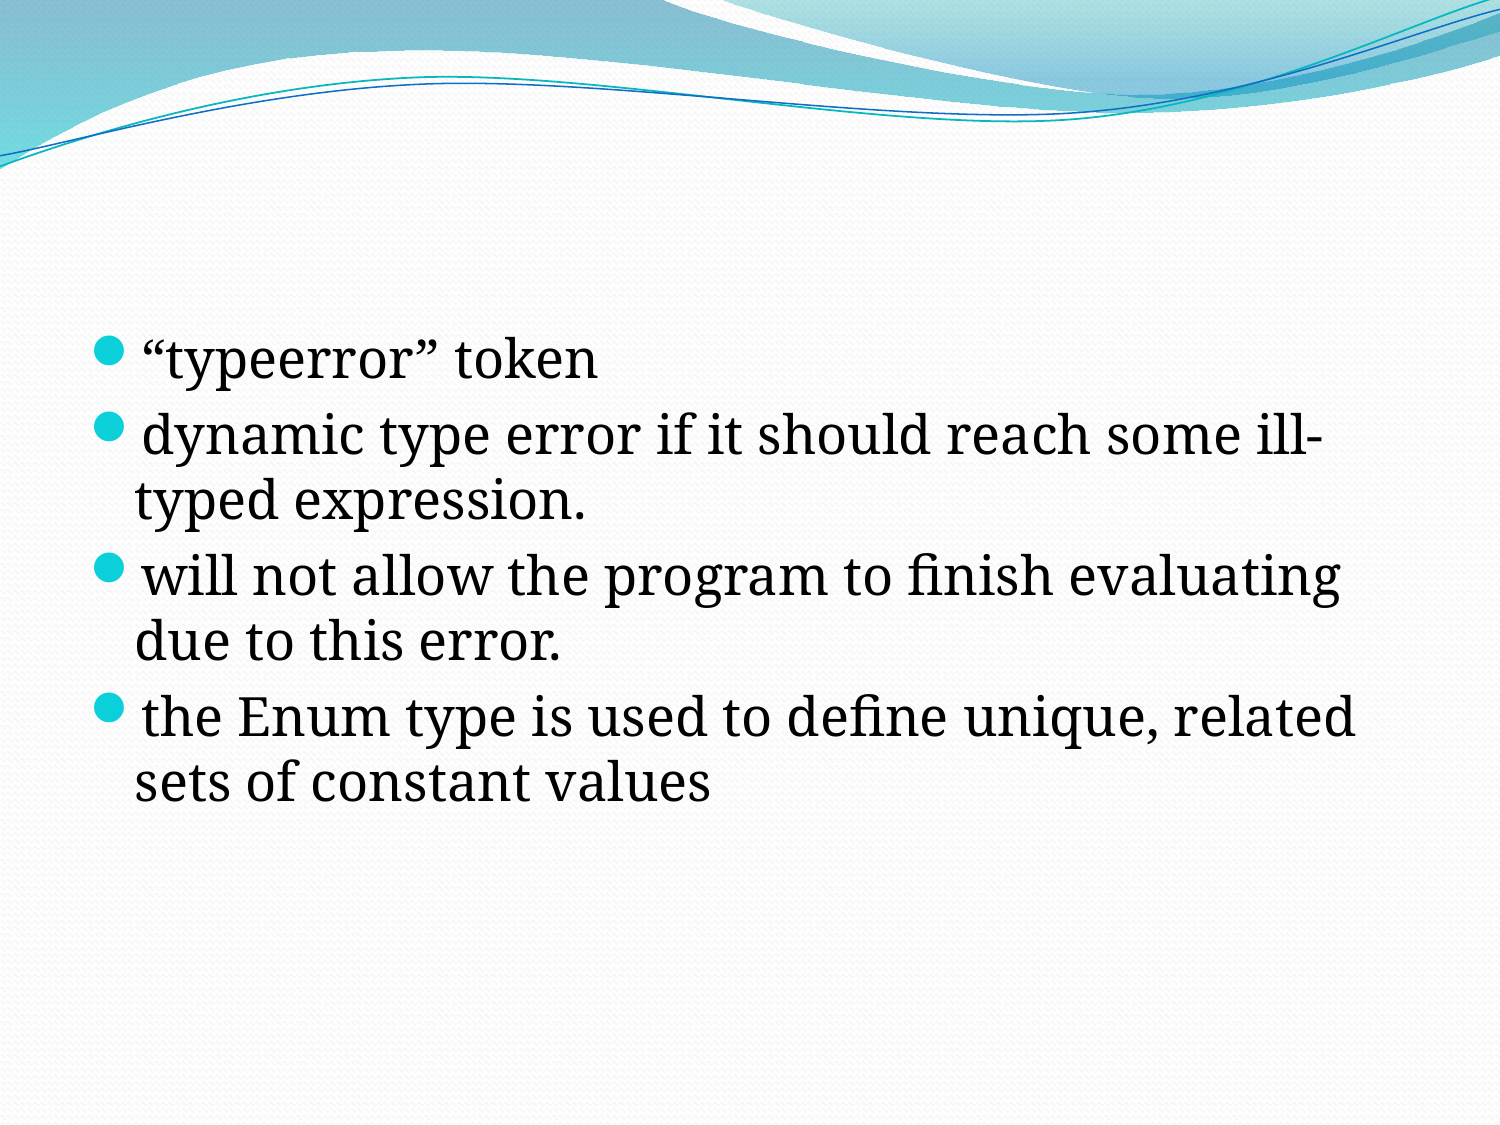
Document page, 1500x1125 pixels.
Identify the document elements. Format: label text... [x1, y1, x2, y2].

list “typeerror” token dynamic type error if it should reach some ill-typed expression. will not allow the program to finish evaluating due to this error. the Enum type is used to define unique, related sets of constant values [75, 317, 1425, 1038]
